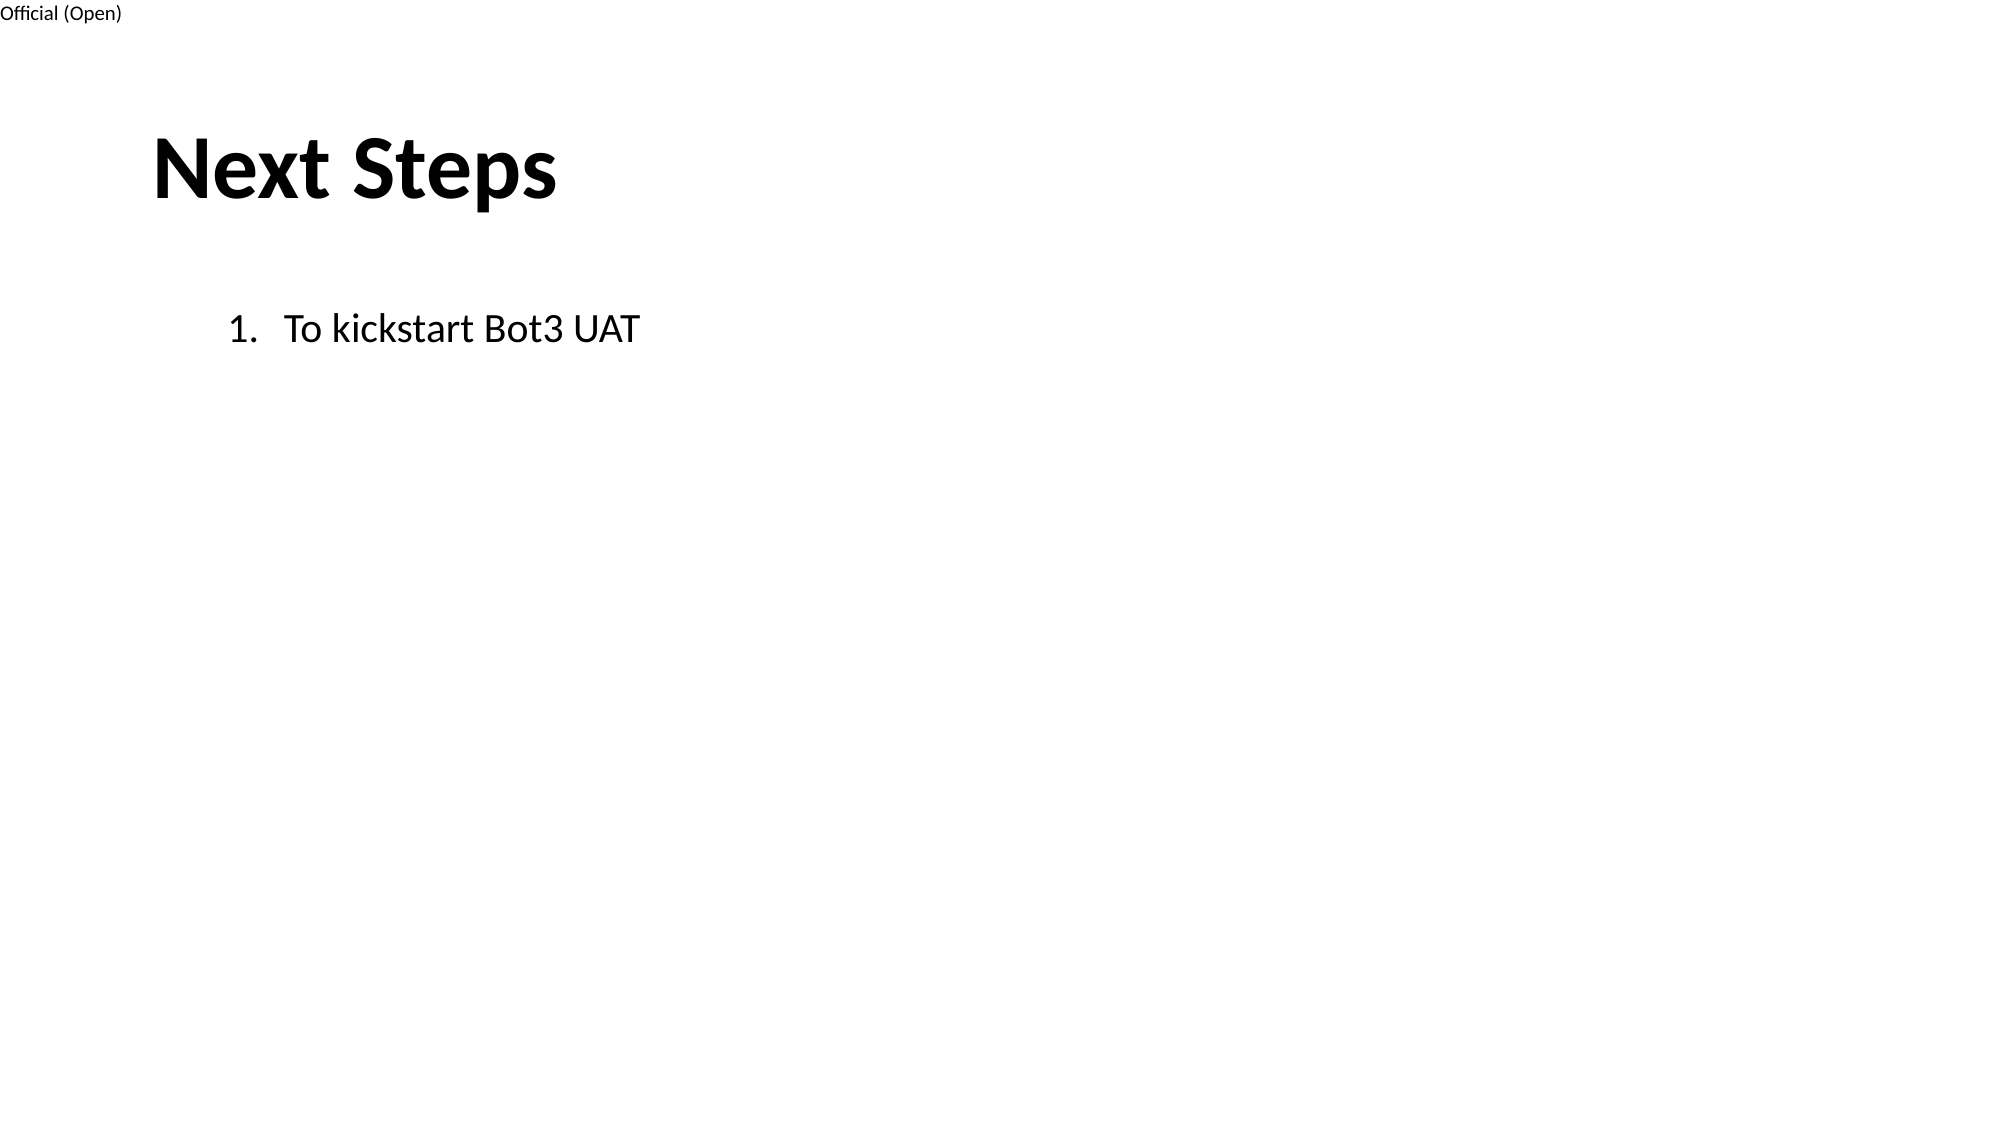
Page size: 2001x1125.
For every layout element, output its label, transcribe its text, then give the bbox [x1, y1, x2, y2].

title Next Steps [137, 59, 1863, 278]
list To kickstart Bot3 UAT [137, 299, 1863, 1014]
